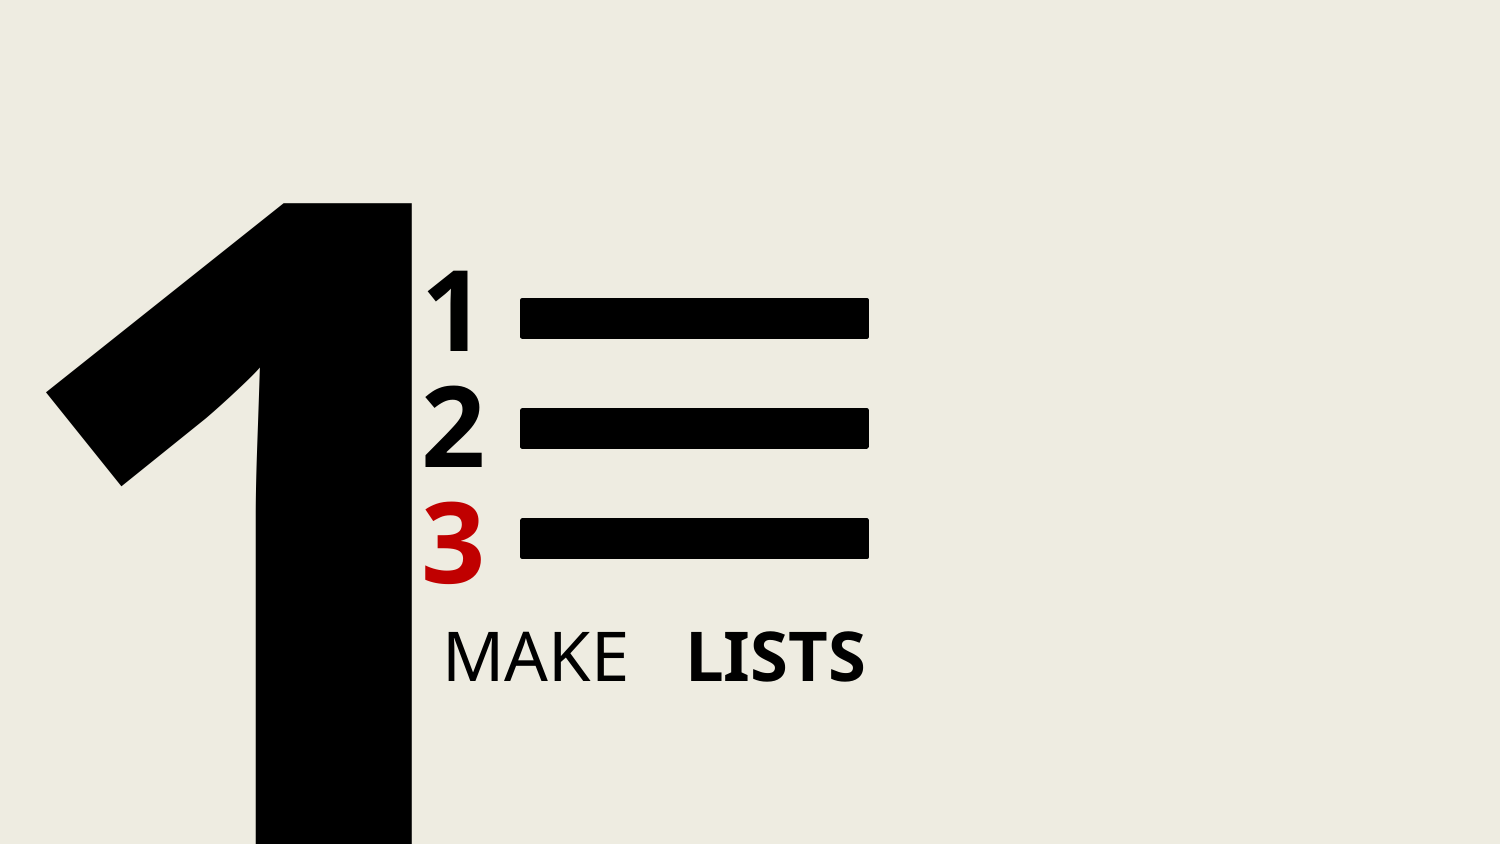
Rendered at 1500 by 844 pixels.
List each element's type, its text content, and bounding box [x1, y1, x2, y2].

text_box [520, 408, 869, 449]
text_box [520, 298, 869, 339]
text_box MAKE [428, 605, 645, 703]
text_box LISTS [670, 605, 882, 703]
text_box 1 [0, 0, 592, 844]
text_box 2 [406, 347, 500, 463]
text_box [520, 518, 869, 559]
text_box 3 [406, 463, 500, 613]
text_box 1 [406, 231, 500, 347]
